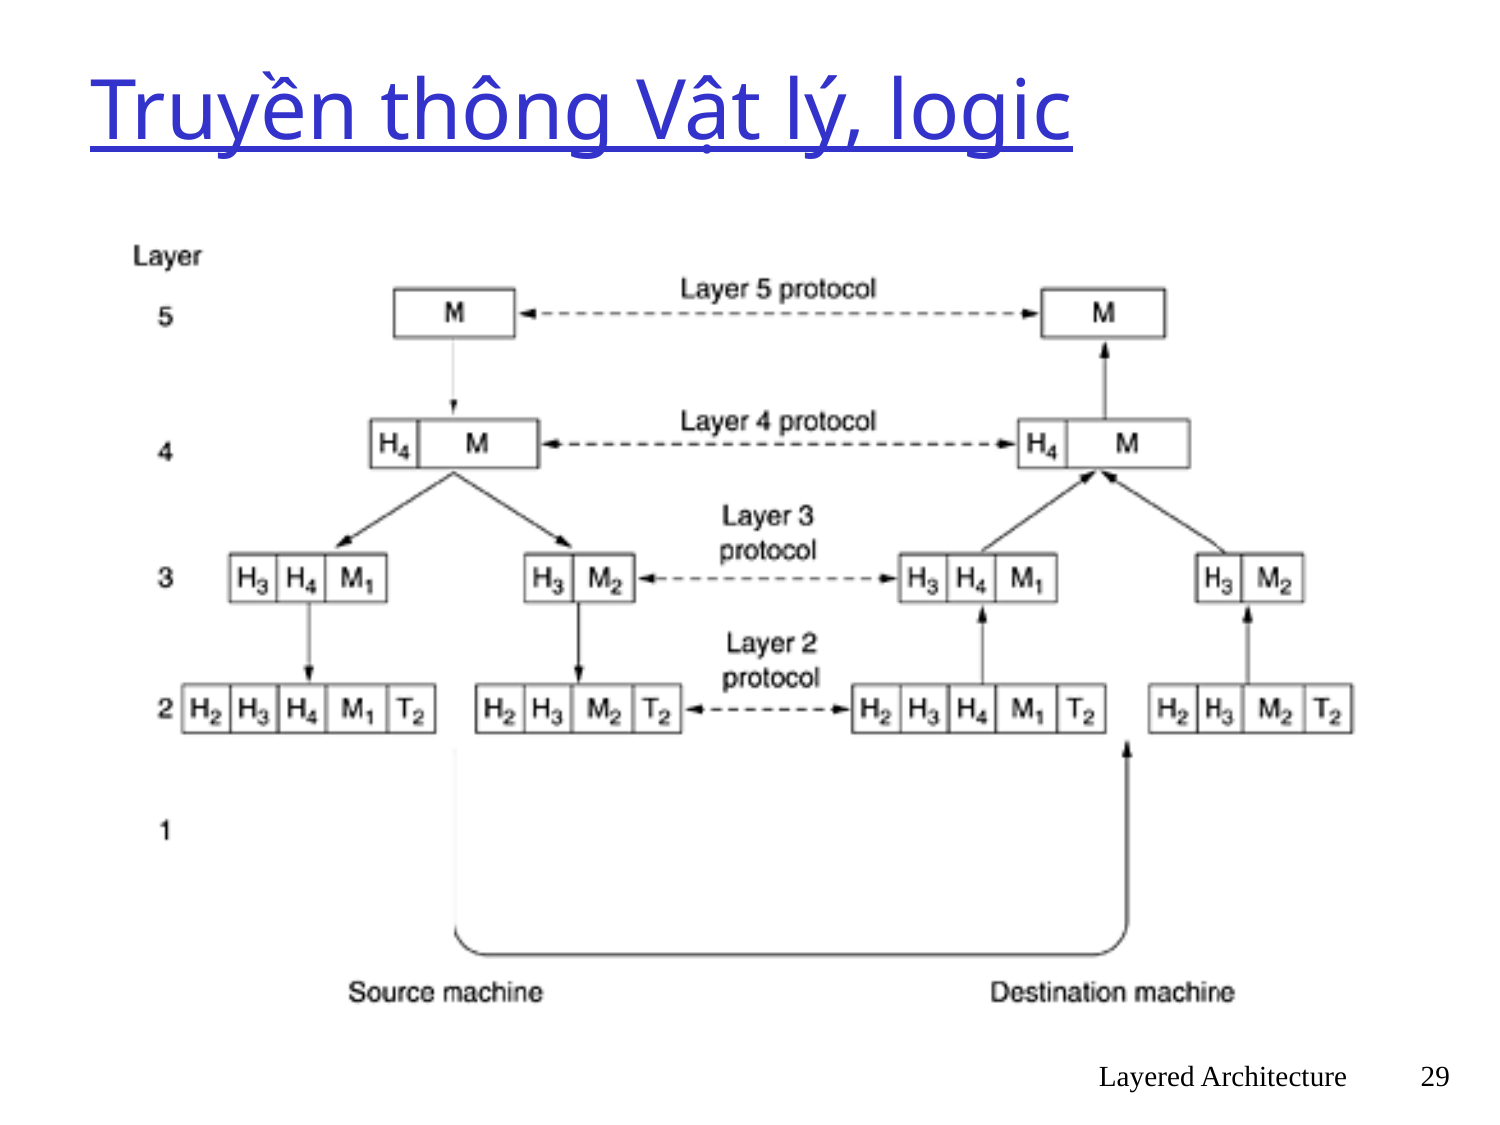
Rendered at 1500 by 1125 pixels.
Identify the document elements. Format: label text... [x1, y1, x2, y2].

picture [124, 238, 1363, 1011]
footer Layered Architecture [887, 1049, 1362, 1125]
slide_number 29 [1362, 1049, 1466, 1125]
title Truyền thông Vật lý, logic [75, 12, 1425, 200]
